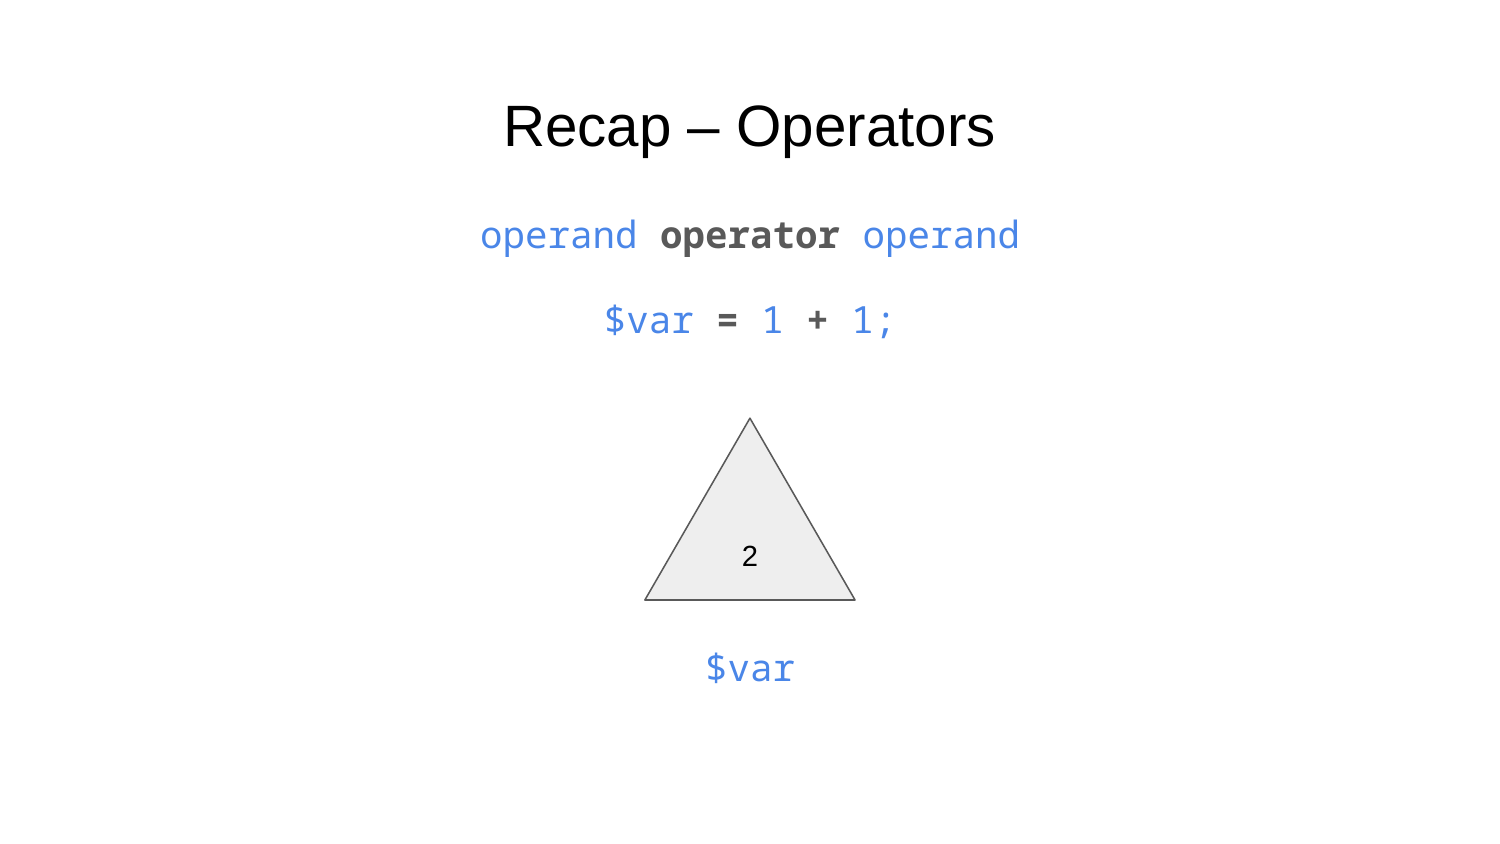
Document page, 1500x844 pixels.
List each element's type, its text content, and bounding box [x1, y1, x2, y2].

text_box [644, 417, 856, 713]
list operand operator operand $var = 1 + 1; [51, 189, 1449, 750]
title Recap – Operators [51, 72, 1449, 167]
